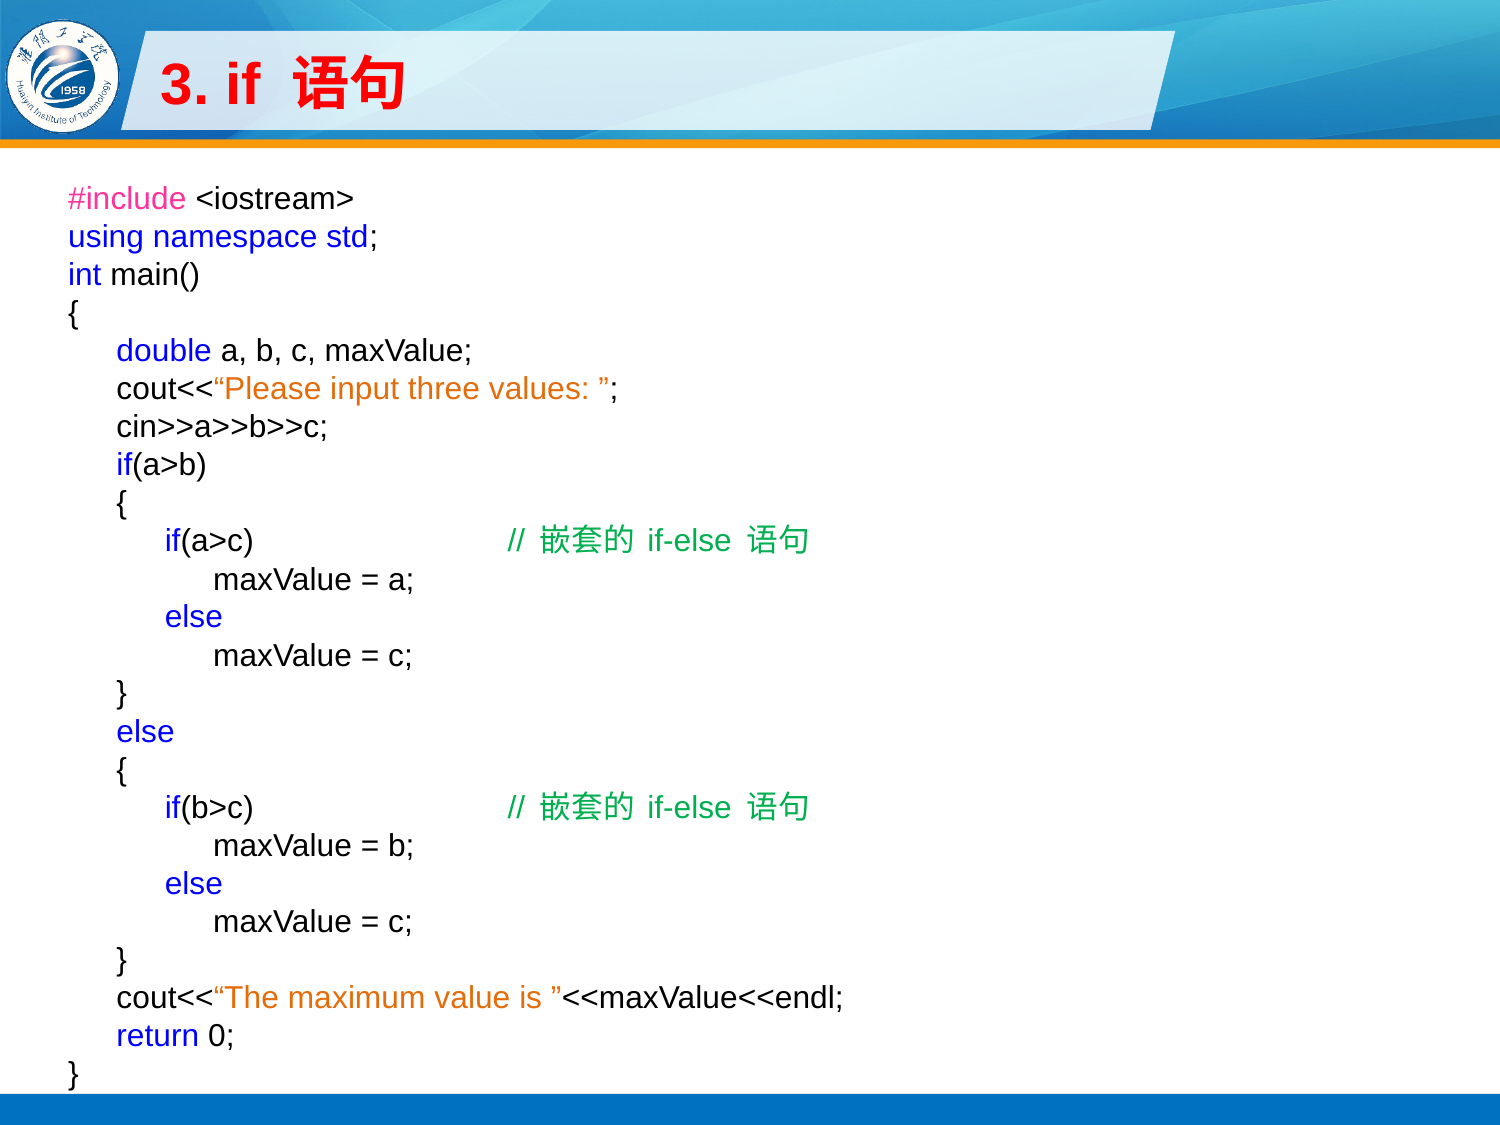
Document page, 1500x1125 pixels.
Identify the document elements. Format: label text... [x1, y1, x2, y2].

list #include <iostream> using namespace std; int main() { double a, b, c, maxValue; cout<<“Please input three values: ”; cin>>a>>b>>c; if(a>b) { if(a>c) // 嵌套的 if-else 语句 maxValue = a; else maxValue = c; } else { if(b>c) // 嵌套的 if-else 语句 maxValue = b; else maxValue = c; } cout<<“The maximum value is ”<<maxValue<<endl; return 0; } [53, 170, 1447, 1106]
title 3. if 语句 [145, 39, 1176, 123]
picture [0, 0, 1500, 139]
